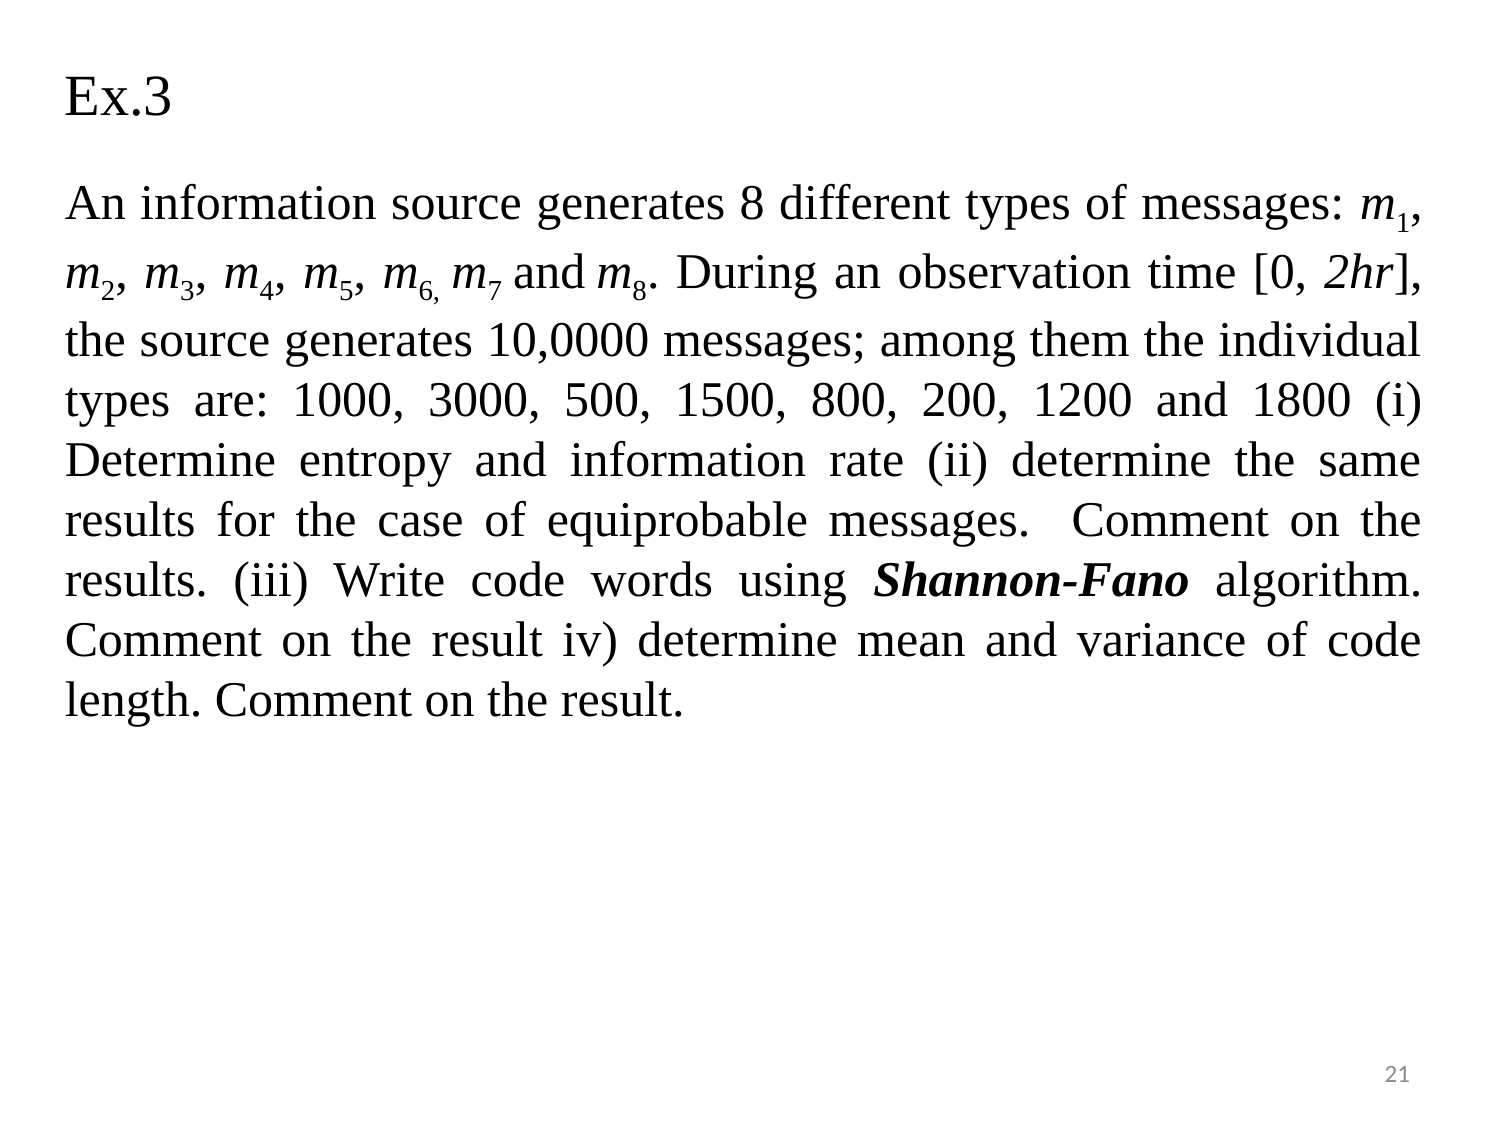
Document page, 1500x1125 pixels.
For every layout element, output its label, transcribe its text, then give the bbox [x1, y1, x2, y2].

slide_number 21 [1074, 1042, 1425, 1103]
text_box An information source generates 8 different types of messages: m1, m2, m3, m4, m5, m6, m7 and m8. During an observation time [0, 2hr], the source generates 10,0000 messages; among them the individual types are: 1000, 3000, 500, 1500, 800, 200, 1200 and 1800 (i) Determine entropy and information rate (ii) determine the same results for the case of equiprobable messages. Comment on the results. (iii) Write code words using Shannon-Fano algorithm. Comment on the result iv) determine mean and variance of code length. Comment on the result. [50, 162, 1438, 734]
text_box Ex.3 [50, 50, 250, 135]
